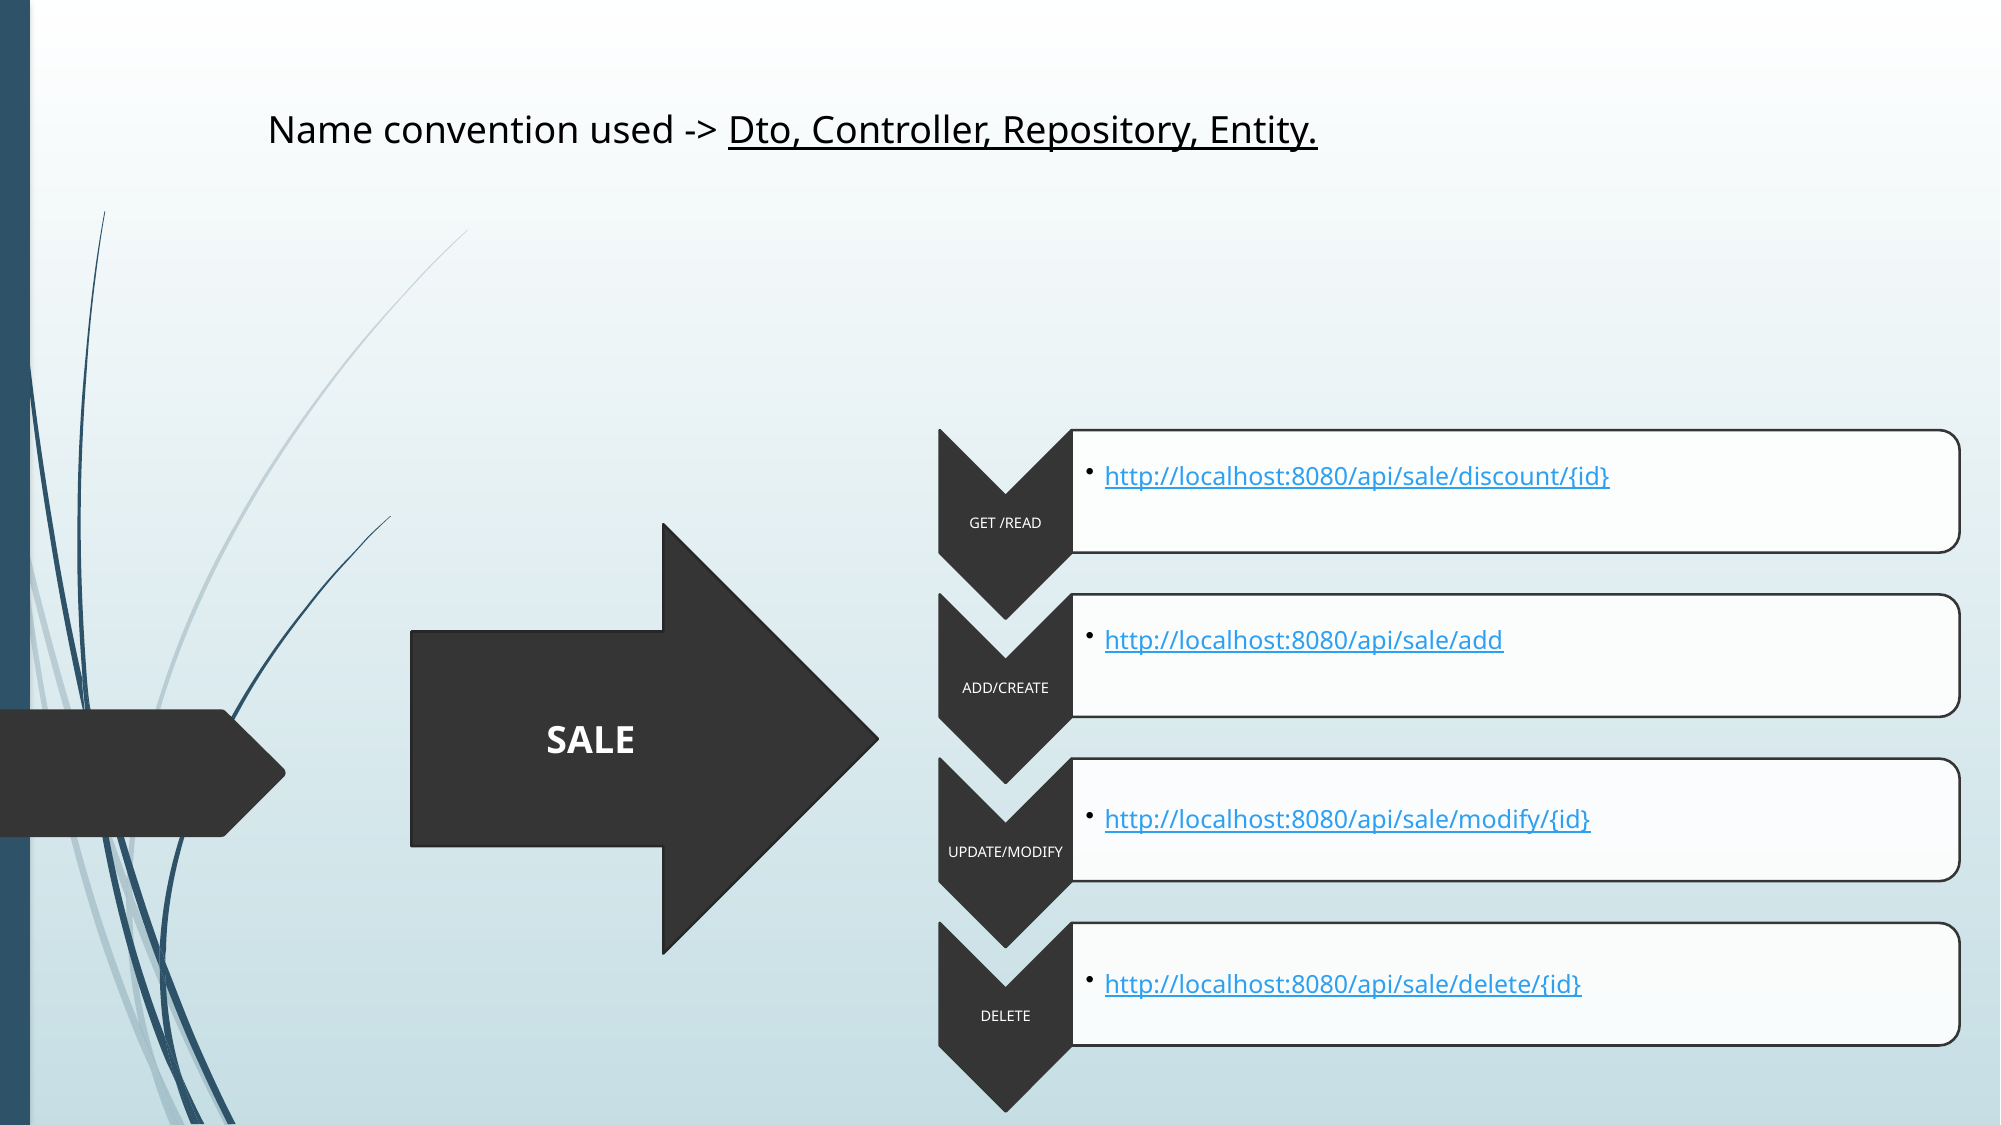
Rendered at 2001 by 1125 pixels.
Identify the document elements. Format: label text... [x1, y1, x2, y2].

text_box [939, 429, 1960, 1113]
text_box SALE [410, 523, 879, 955]
text_box Name convention used -> Dto, Controller, Repository, Entity. [252, 99, 1627, 159]
